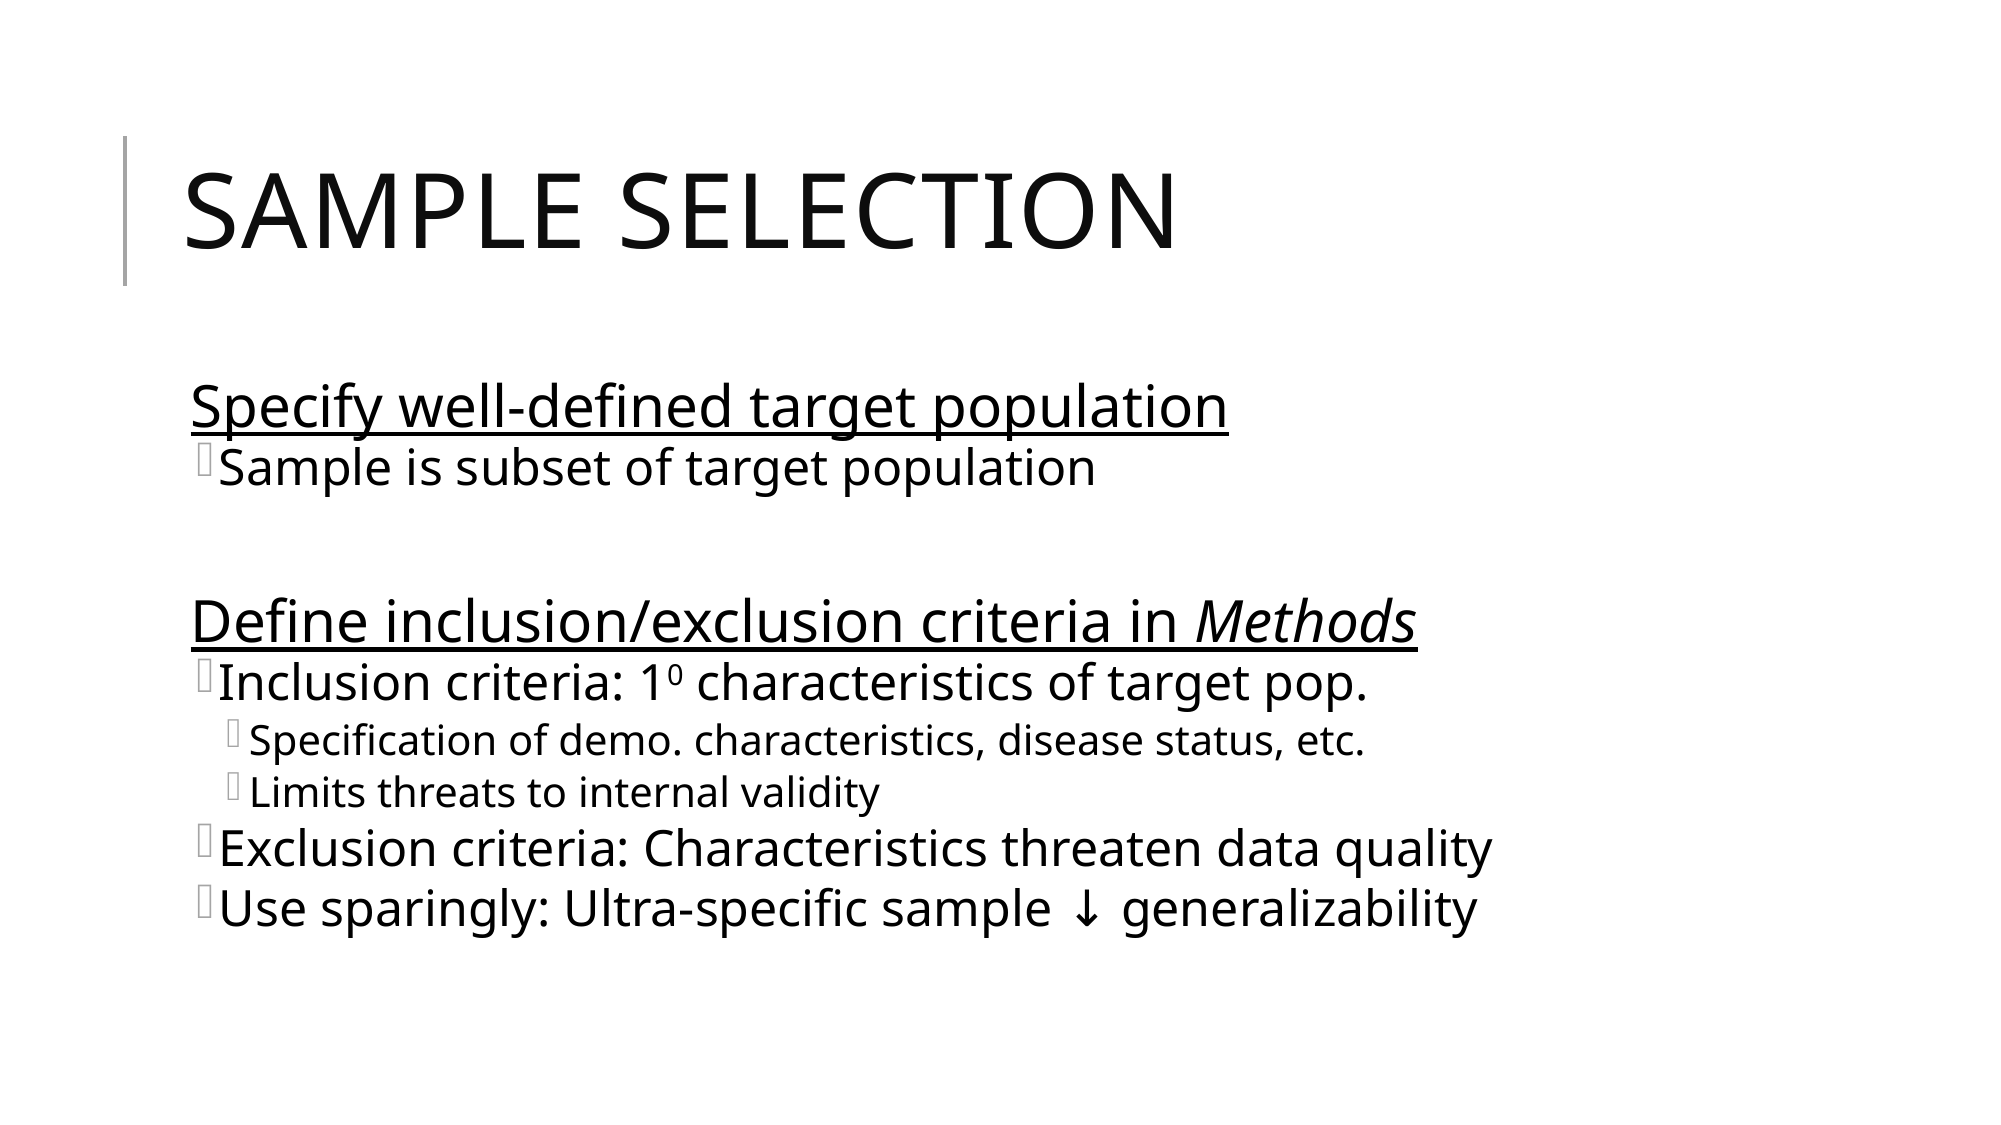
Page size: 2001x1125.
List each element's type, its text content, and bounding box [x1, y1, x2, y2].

list Specify well-defined target population Sample is subset of target population Define inclusion/exclusion criteria in Methods Inclusion criteria: 10 characteristics of target pop. Specification of demo. characteristics, disease status, etc. Limits threats to internal validity Exclusion criteria: Characteristics threaten data quality Use sparingly: Ultra-specific sample ↓ generalizability [168, 375, 1763, 1035]
title Sample selection [168, 96, 1763, 342]
